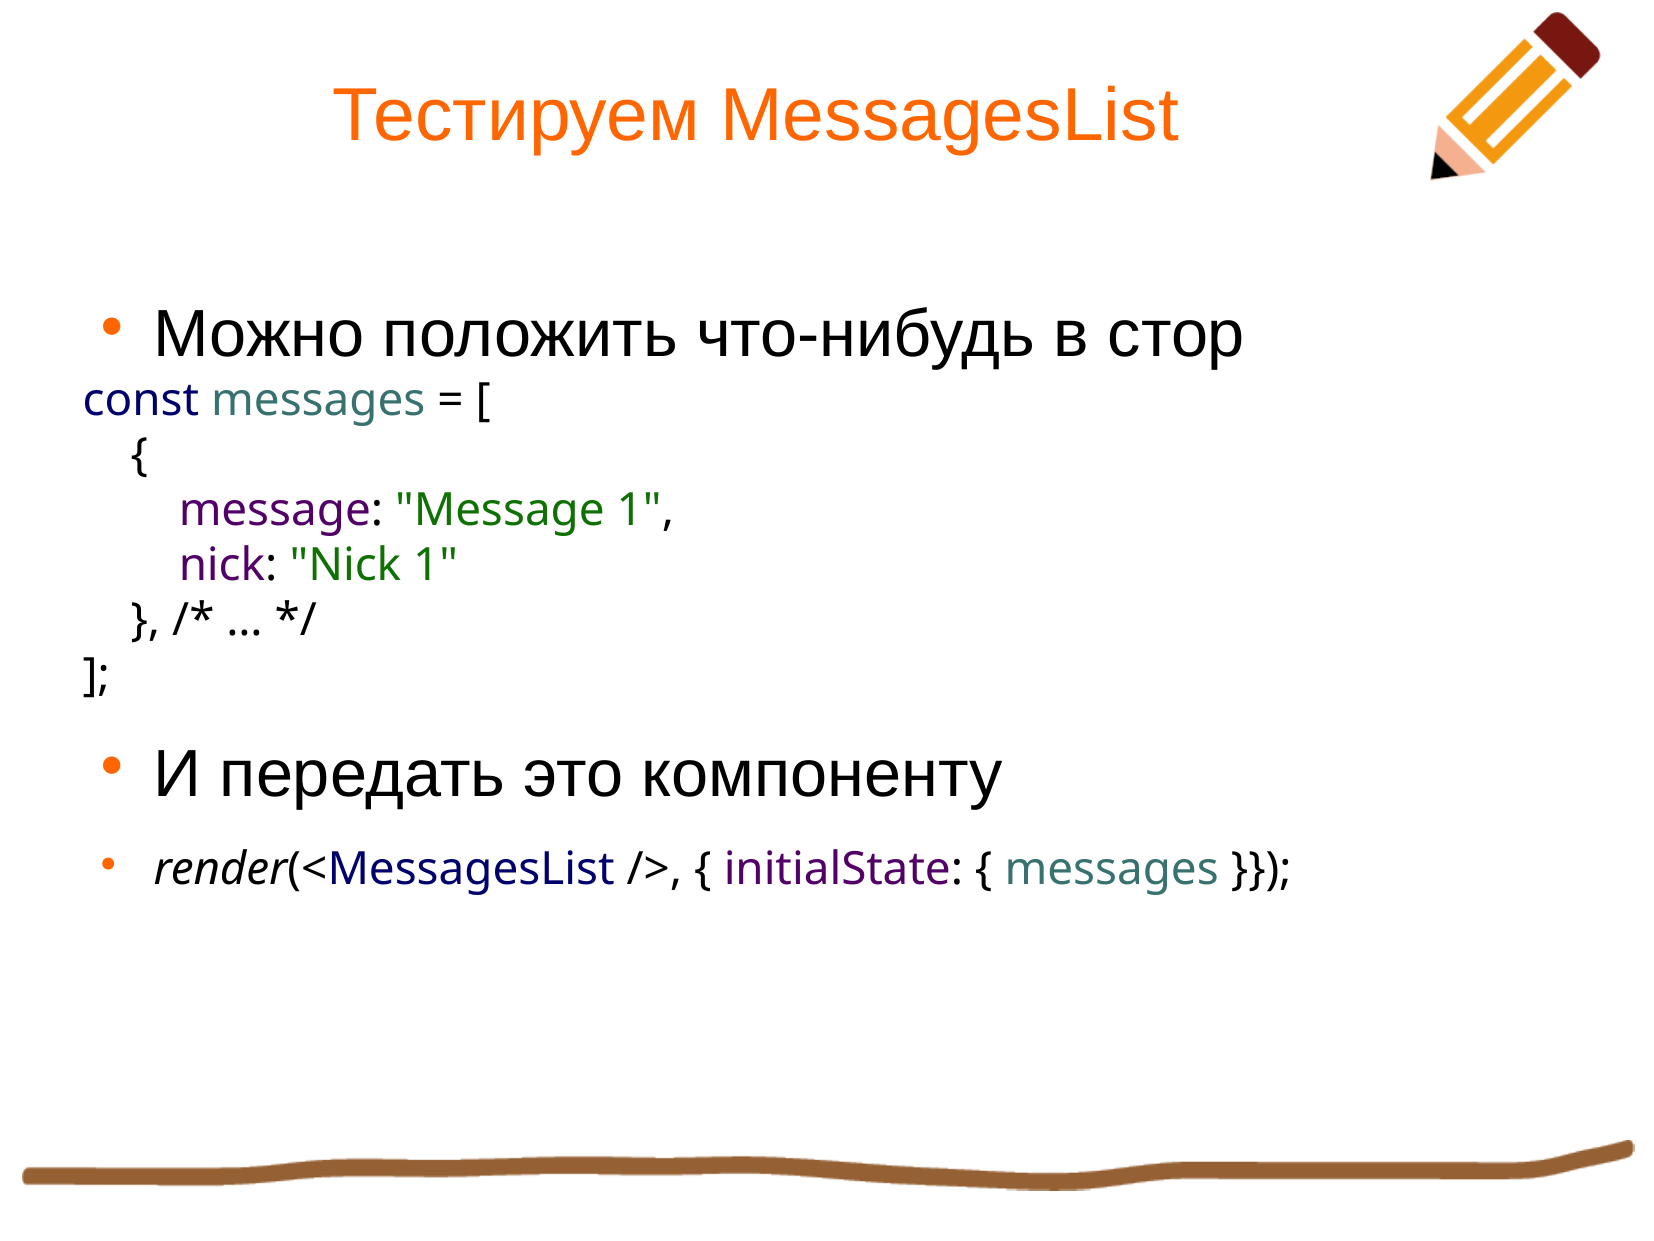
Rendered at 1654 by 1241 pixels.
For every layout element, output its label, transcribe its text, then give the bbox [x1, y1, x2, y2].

text_box Можно положить что-нибудь в стор const messages = [ { message: "Message 1", nick: "Nick 1" }, /* … */ ]; И передать это компоненту render(<MessagesList />, { initialState: { messages }}); [82, 290, 1571, 1185]
picture [22, 1140, 1635, 1191]
picture [1430, 12, 1601, 181]
text_box Тестируем MessagesList [82, 49, 1429, 172]
